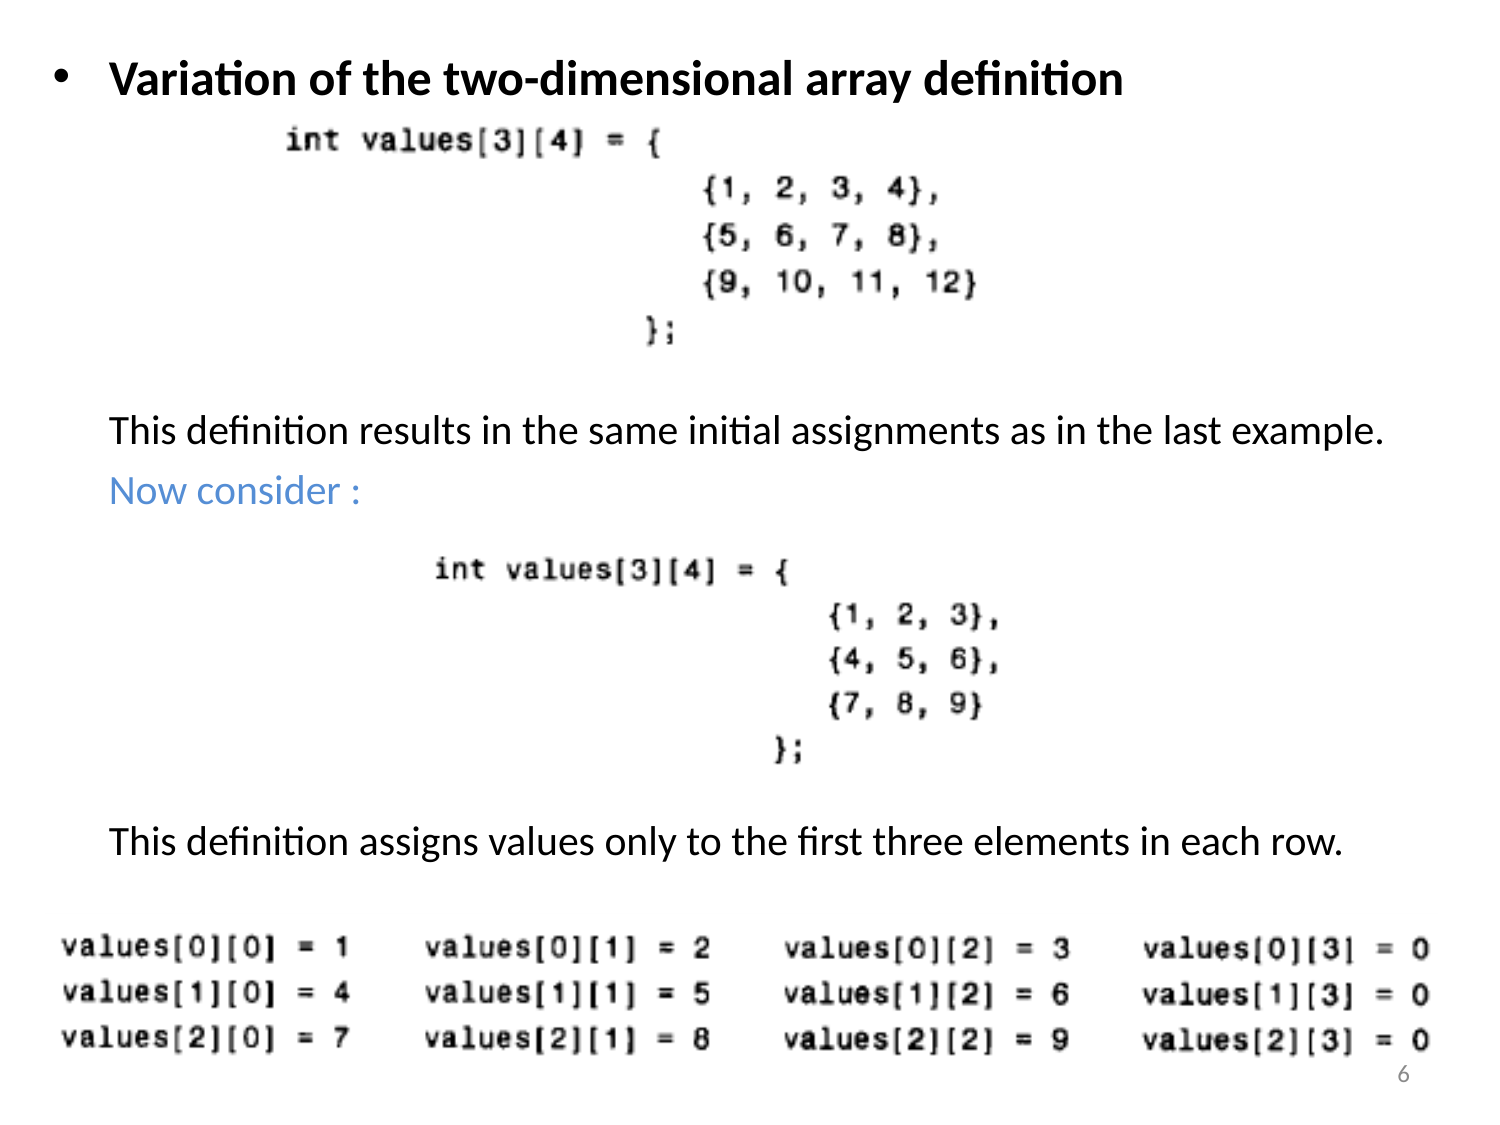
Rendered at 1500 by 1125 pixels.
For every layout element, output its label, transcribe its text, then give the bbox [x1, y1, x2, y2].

list Variation of the two-dimensional array definition This definition results in the same initial assignments as in the last example. Now consider : This definition assigns values only to the first three elements in each row. [37, 37, 1475, 1005]
picture [274, 110, 989, 363]
picture [45, 912, 1438, 1063]
picture [424, 538, 1017, 779]
slide_number 6 [1074, 1072, 1425, 1103]
